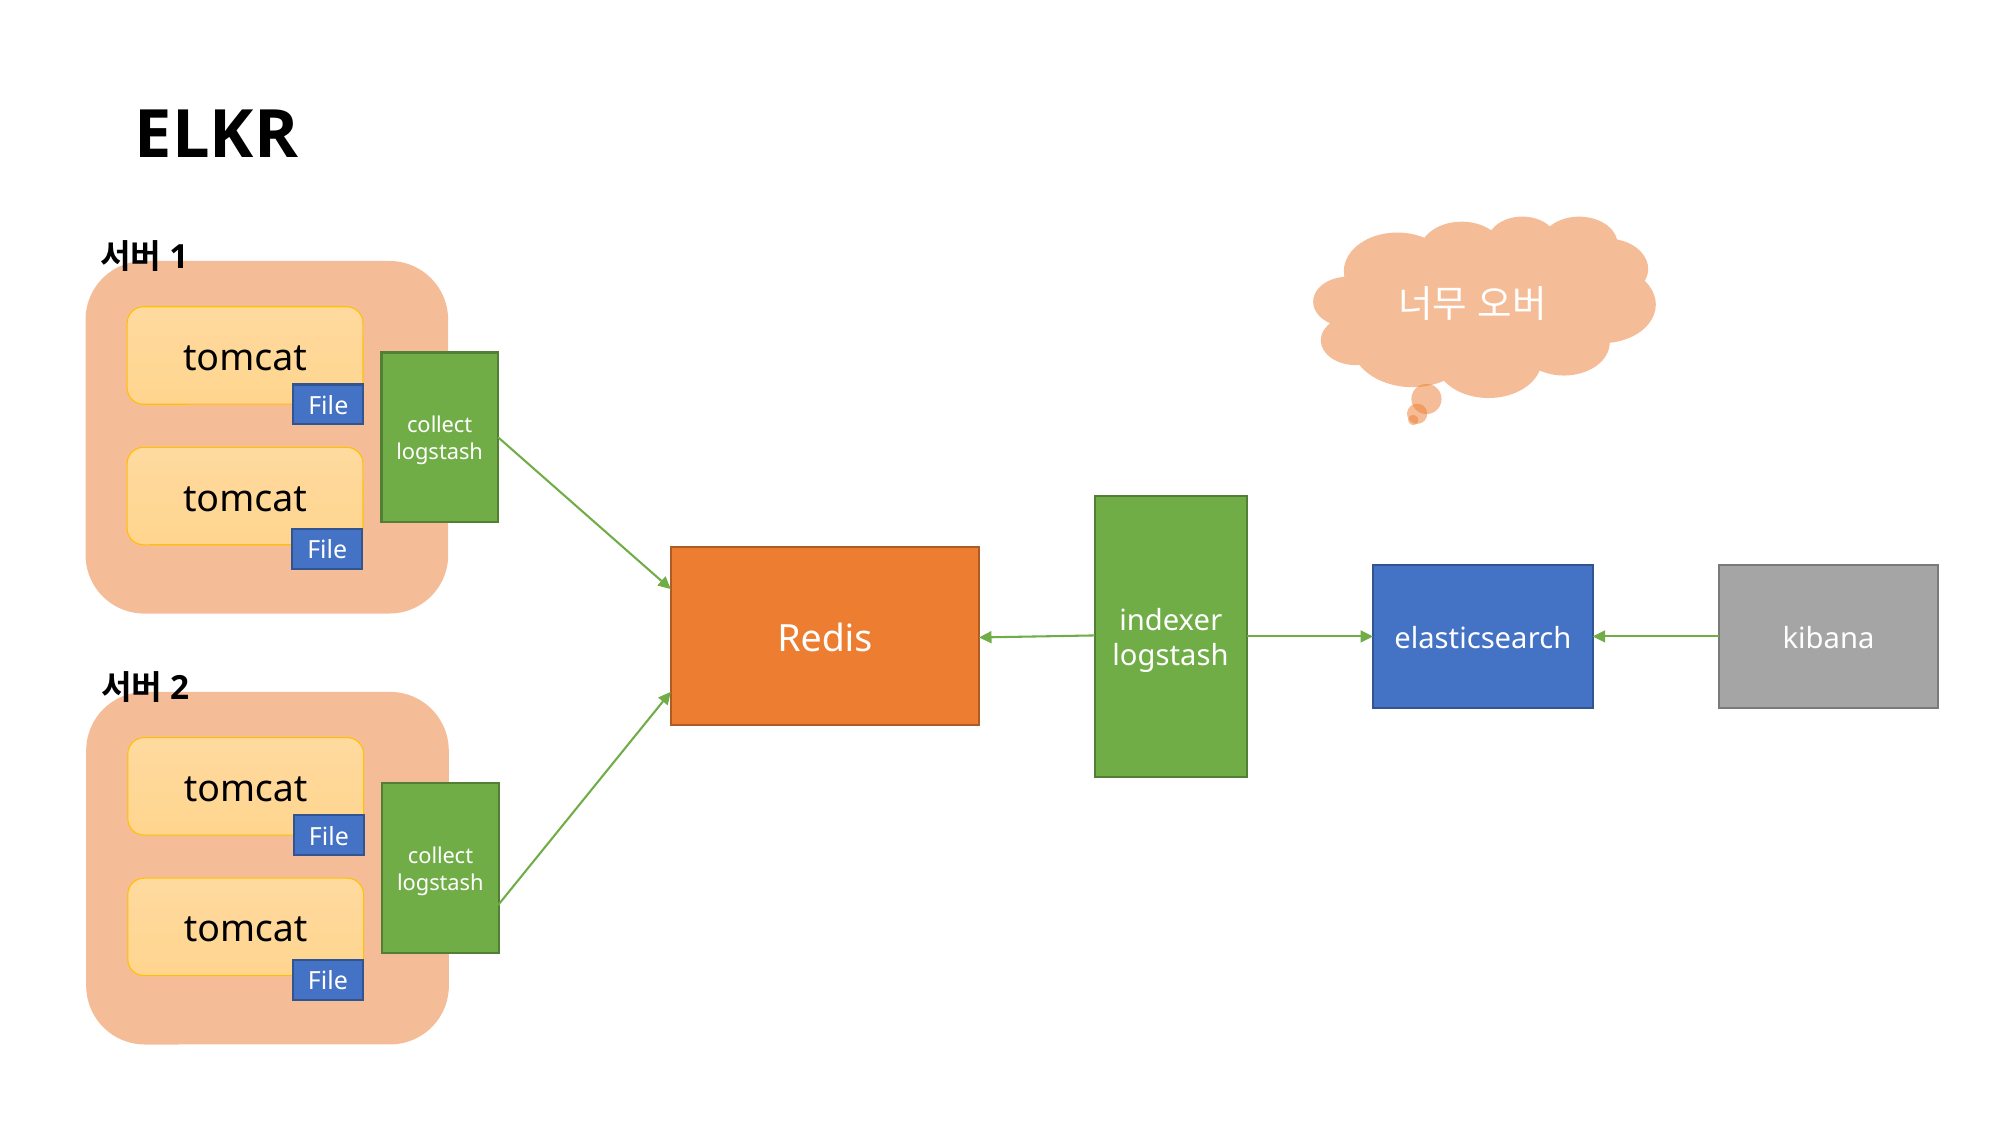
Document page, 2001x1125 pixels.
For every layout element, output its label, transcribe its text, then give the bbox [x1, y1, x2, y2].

text_box 너무 오버 [1313, 216, 1656, 426]
text_box ELKR [120, 83, 314, 179]
text_box kibana [1718, 564, 1939, 709]
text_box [85, 228, 671, 1045]
text_box Redis [671, 546, 980, 726]
text_box elasticsearch [1372, 564, 1594, 709]
text_box indexer logstash [1094, 495, 1248, 778]
